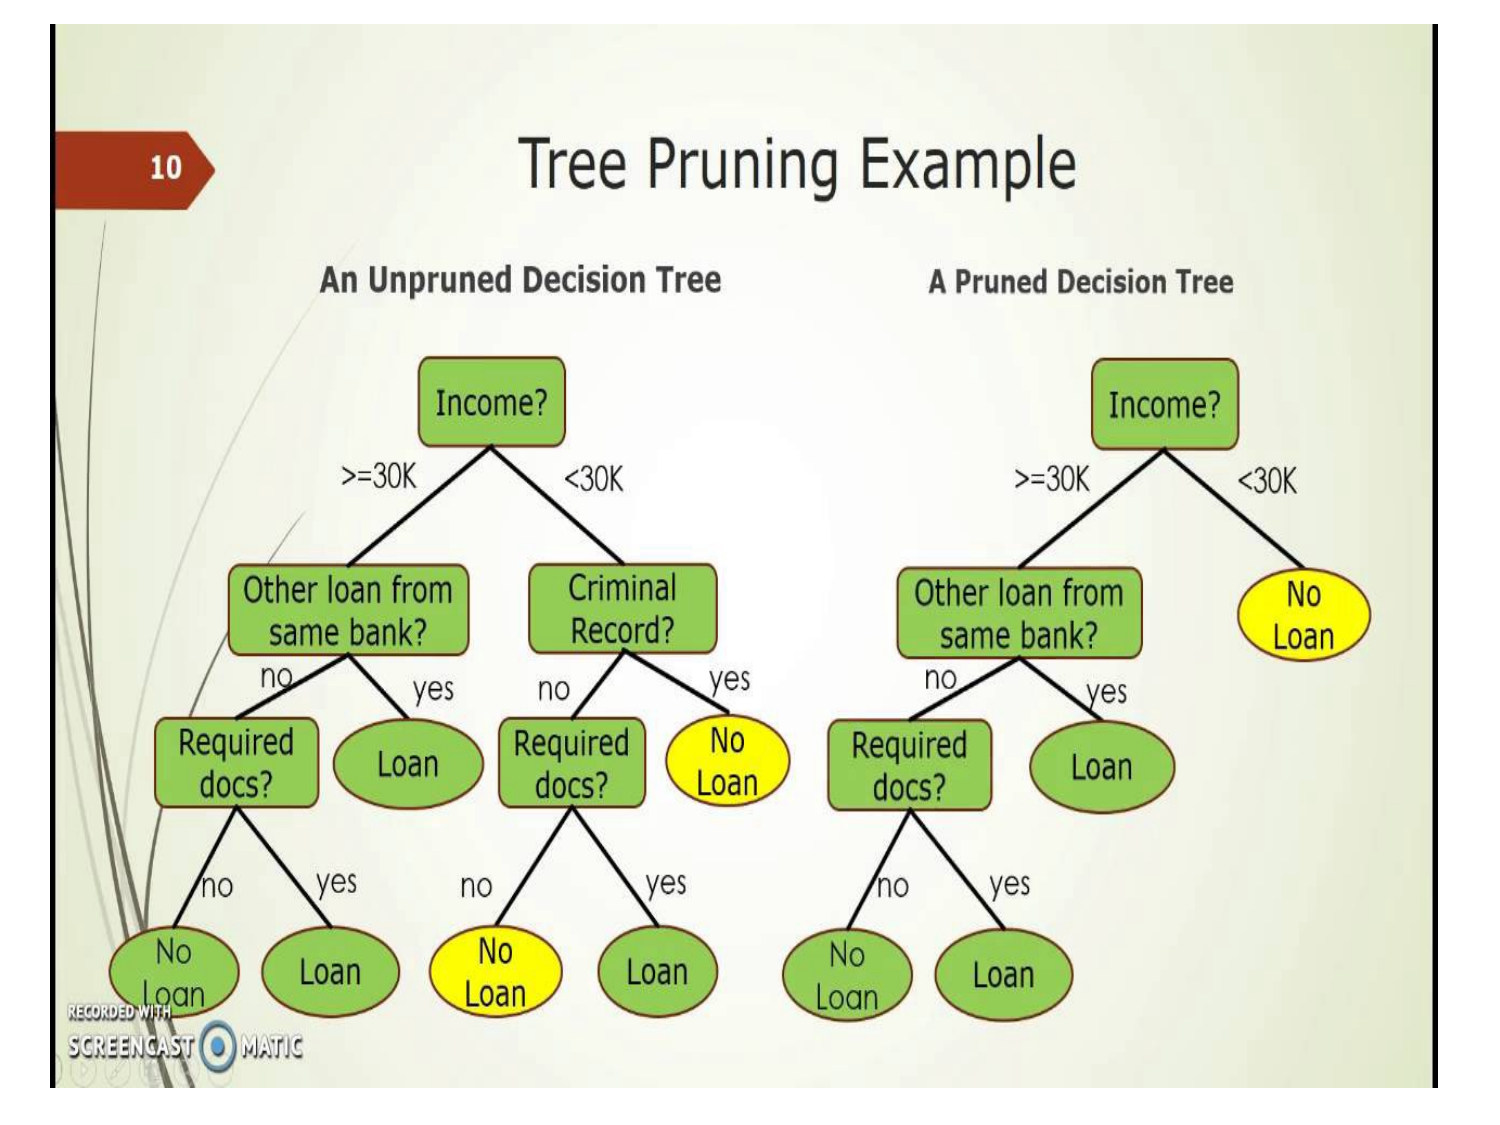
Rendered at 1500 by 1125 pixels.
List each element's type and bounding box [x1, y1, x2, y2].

picture [49, 24, 1438, 1088]
